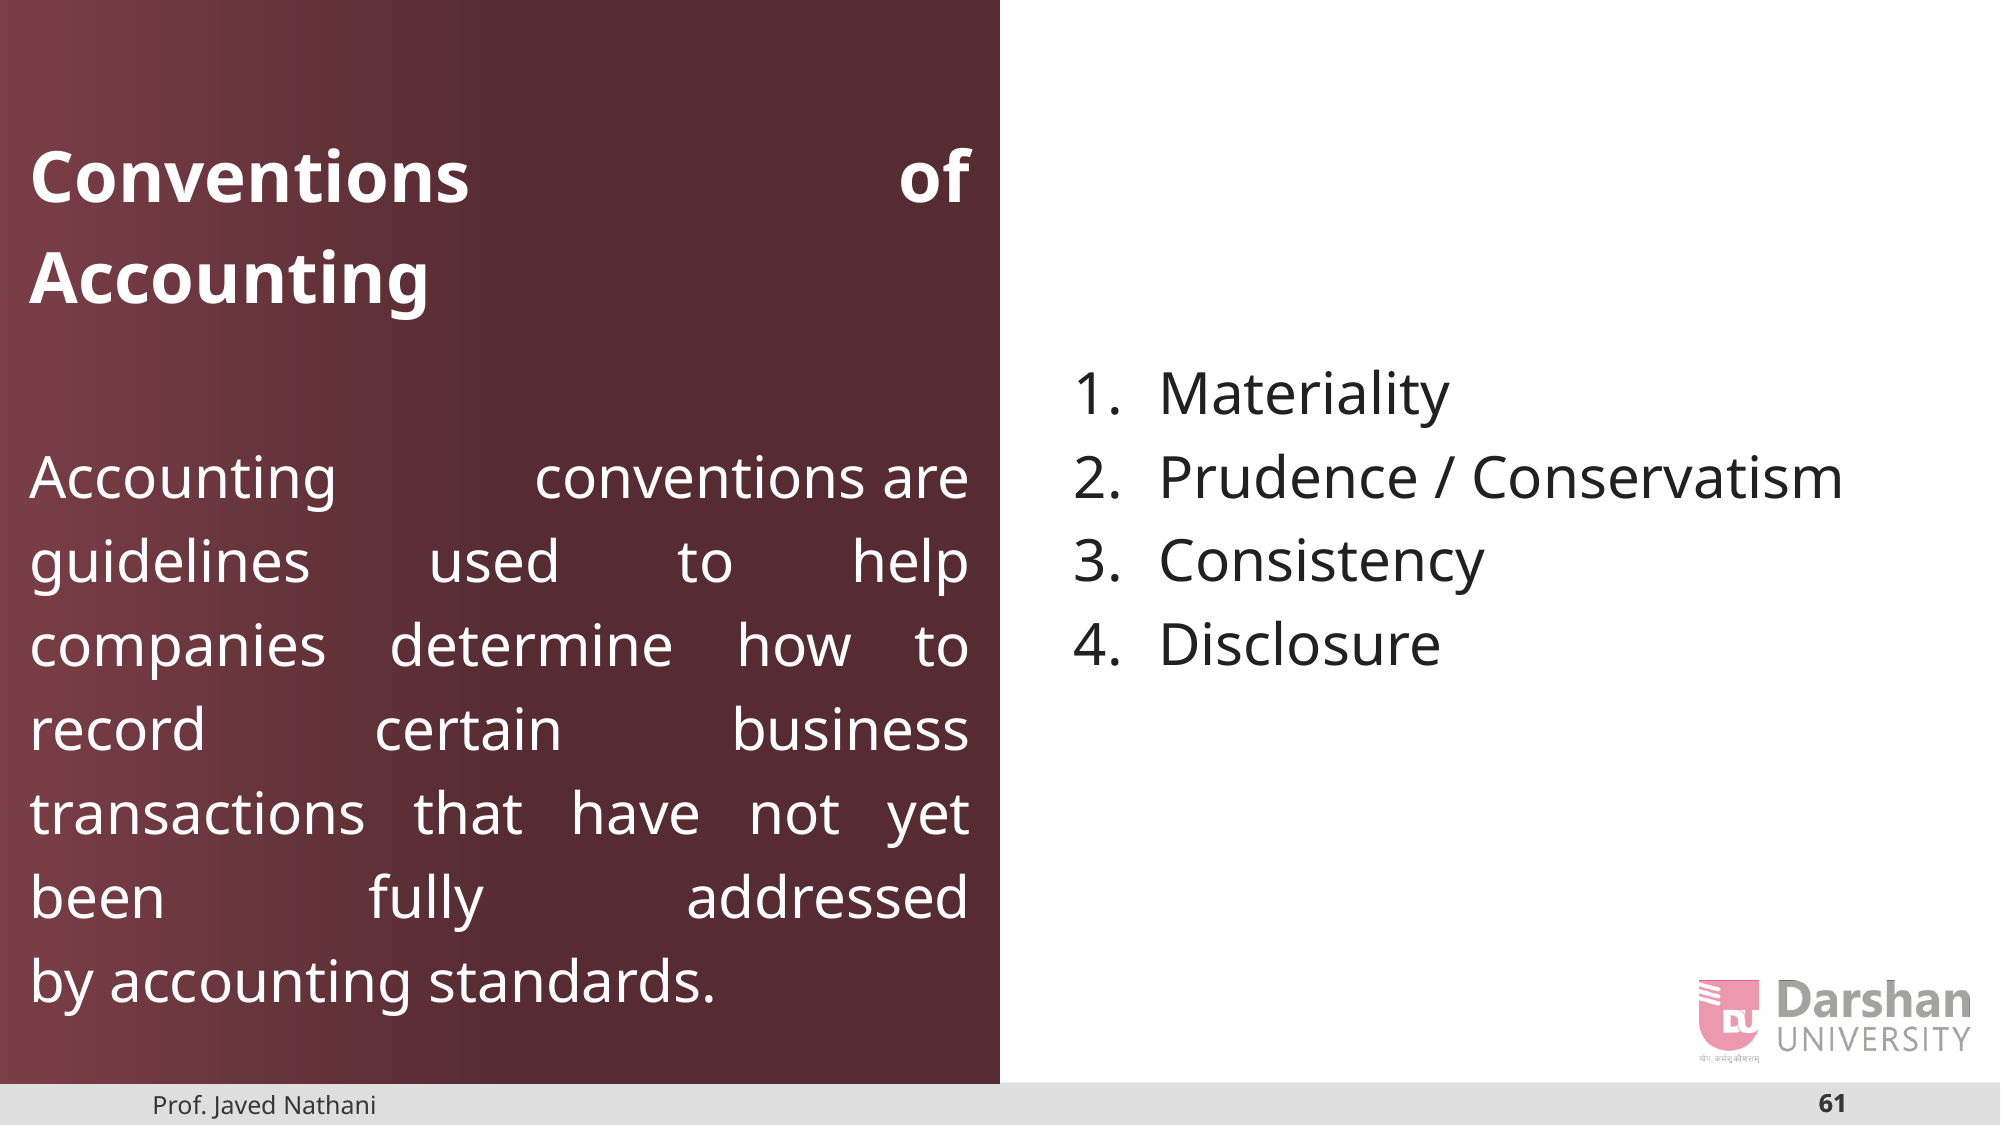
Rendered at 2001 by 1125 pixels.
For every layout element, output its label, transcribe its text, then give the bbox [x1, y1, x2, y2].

text_box Materiality Prudence / Conservatism Consistency Disclosure [1059, 356, 1978, 925]
text_box Conventions of Accounting Accounting conventions are guidelines used to help companies determine how to record certain business transactions that have not yet been fully addressed by accounting standards. [0, 0, 1001, 1085]
text_box 61 [1412, 1083, 1863, 1125]
